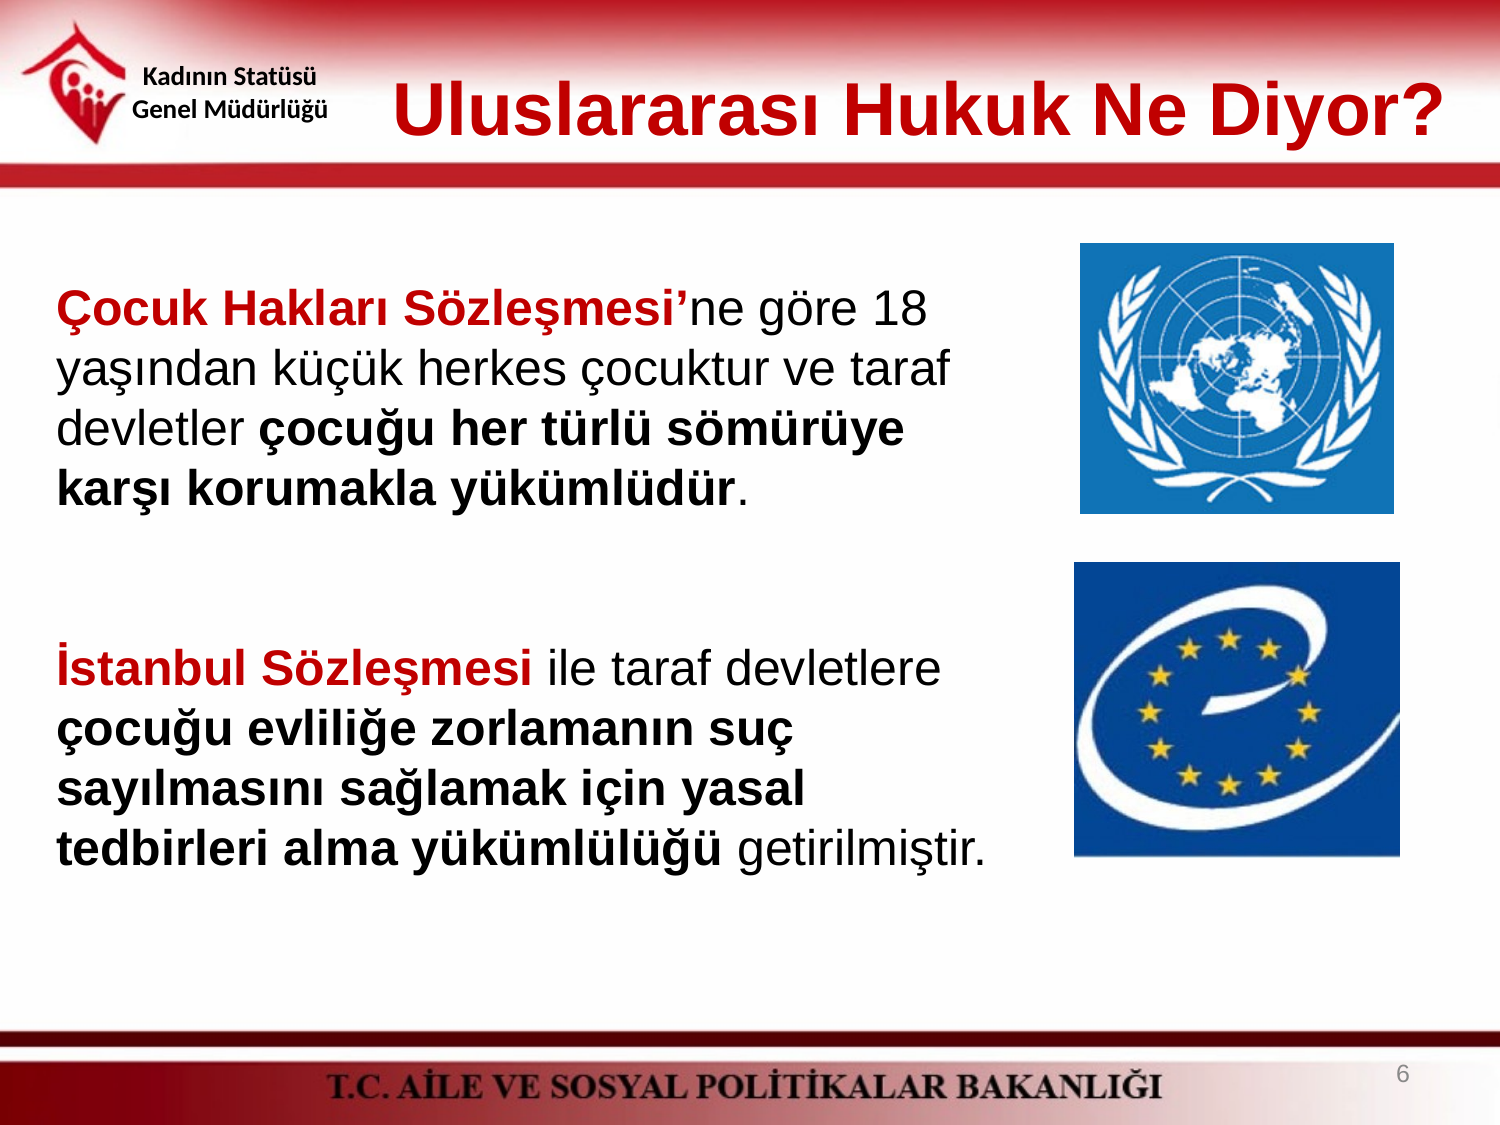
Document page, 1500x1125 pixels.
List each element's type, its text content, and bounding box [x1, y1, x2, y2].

picture [0, 0, 1500, 1125]
text_box Çocuk Hakları Sözleşmesi’ne göre 18 yaşından küçük herkes çocuktur ve taraf devletler çocuğu her türlü sömürüye karşı korumakla yükümlüdür. İstanbul Sözleşmesi ile taraf devletlere çocuğu evliliğe zorlamanın suç sayılmasını sağlamak için yasal tedbirleri alma yükümlülüğü getirilmiştir. [41, 208, 1004, 883]
picture [245, 107, 251, 115]
slide_number 6 [1074, 1042, 1425, 1103]
title Uluslararası Hukuk Ne Diyor? [253, 42, 1500, 162]
